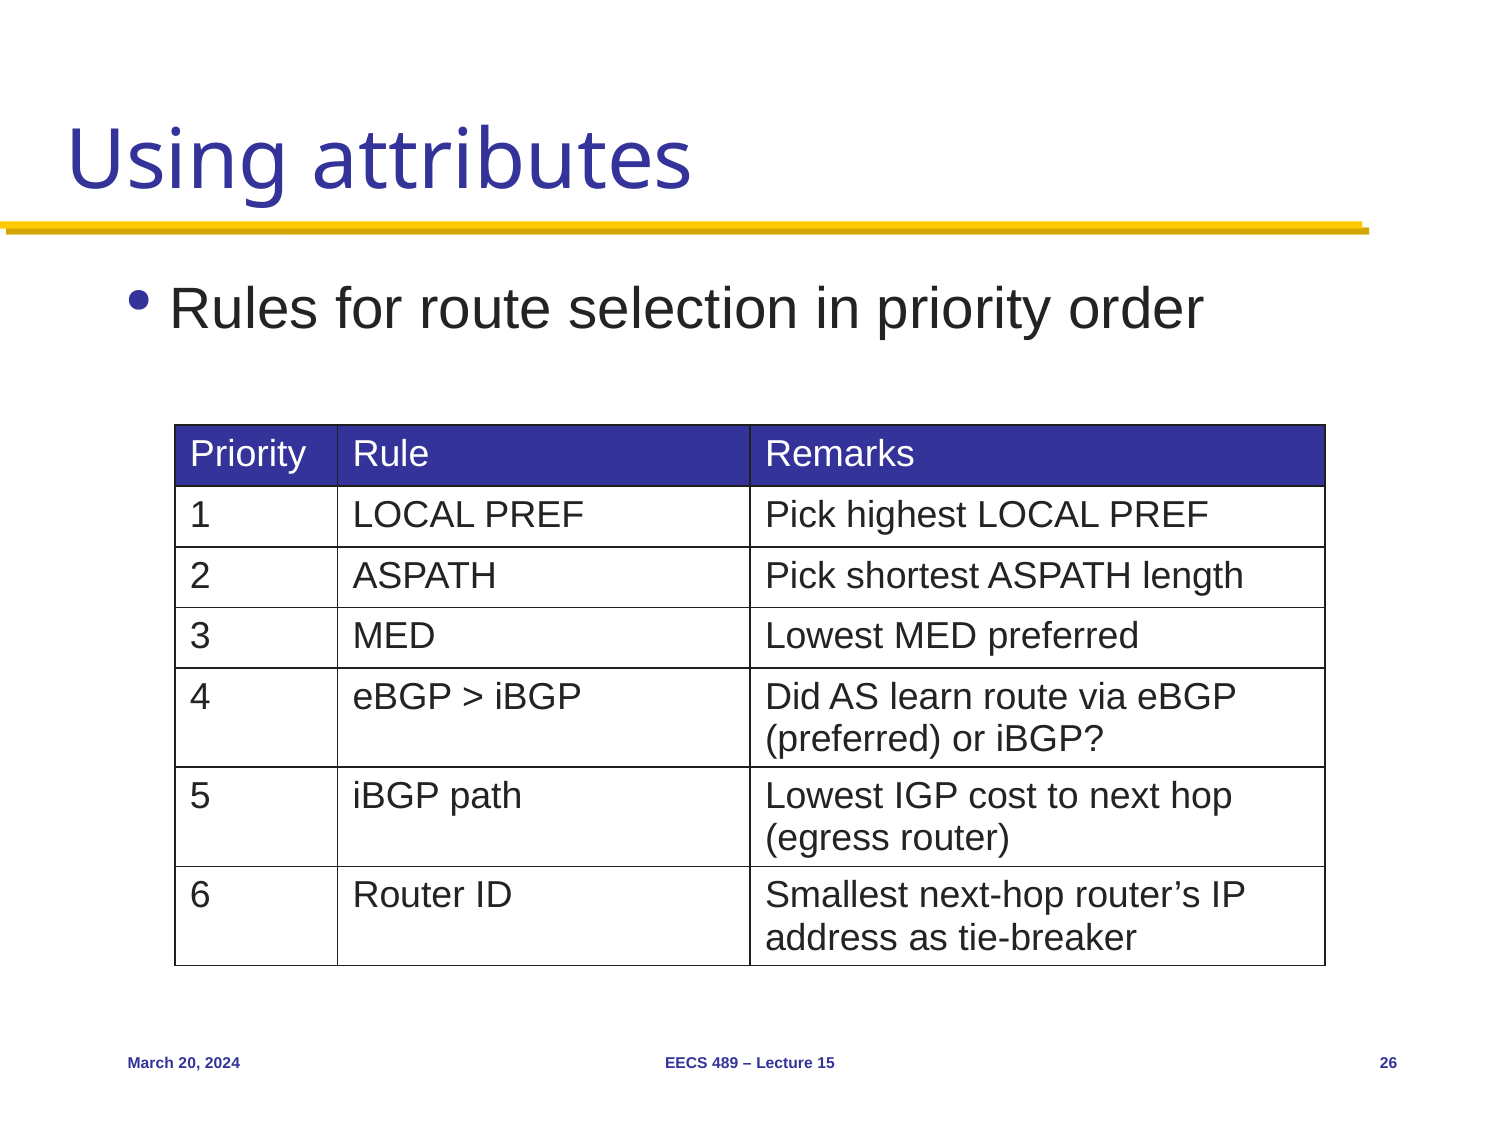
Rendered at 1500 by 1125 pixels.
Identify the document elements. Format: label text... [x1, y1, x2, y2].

table_cell MED [338, 608, 749, 667]
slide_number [112, 1024, 426, 1101]
table_cell Smallest next-hop router’s IP address as tie-breaker [751, 867, 1324, 965]
table_cell 5 [176, 768, 337, 866]
table_cell 6 [176, 867, 337, 965]
table_cell 4 [176, 669, 337, 766]
list Rules for route selection in priority order [112, 262, 1413, 988]
table_cell iBGP path [338, 768, 749, 866]
table_cell ASPATH [338, 548, 749, 607]
title Using attributes [49, 24, 1451, 213]
table_cell eBGP > iBGP [338, 669, 749, 766]
table_cell 2 [176, 548, 337, 607]
table_cell Pick highest LOCAL PREF [751, 487, 1324, 546]
footer EECS 489 – Lecture 15 [512, 1024, 988, 1101]
table_cell 3 [176, 608, 337, 667]
table_cell Lowest IGP cost to next hop (egress router) [751, 768, 1324, 866]
table_header Rule [338, 426, 749, 485]
table_cell Router ID [338, 867, 749, 965]
table_cell Lowest MED preferred [751, 608, 1324, 667]
table_cell LOCAL PREF [338, 487, 749, 546]
table_header Remarks [751, 426, 1324, 485]
table_cell Did AS learn route via eBGP (preferred) or iBGP? [751, 669, 1324, 766]
slide_number 26 [1312, 1024, 1413, 1101]
table_header Priority [176, 426, 337, 485]
table_cell 1 [176, 487, 337, 546]
table_cell Pick shortest ASPATH length [751, 548, 1324, 607]
